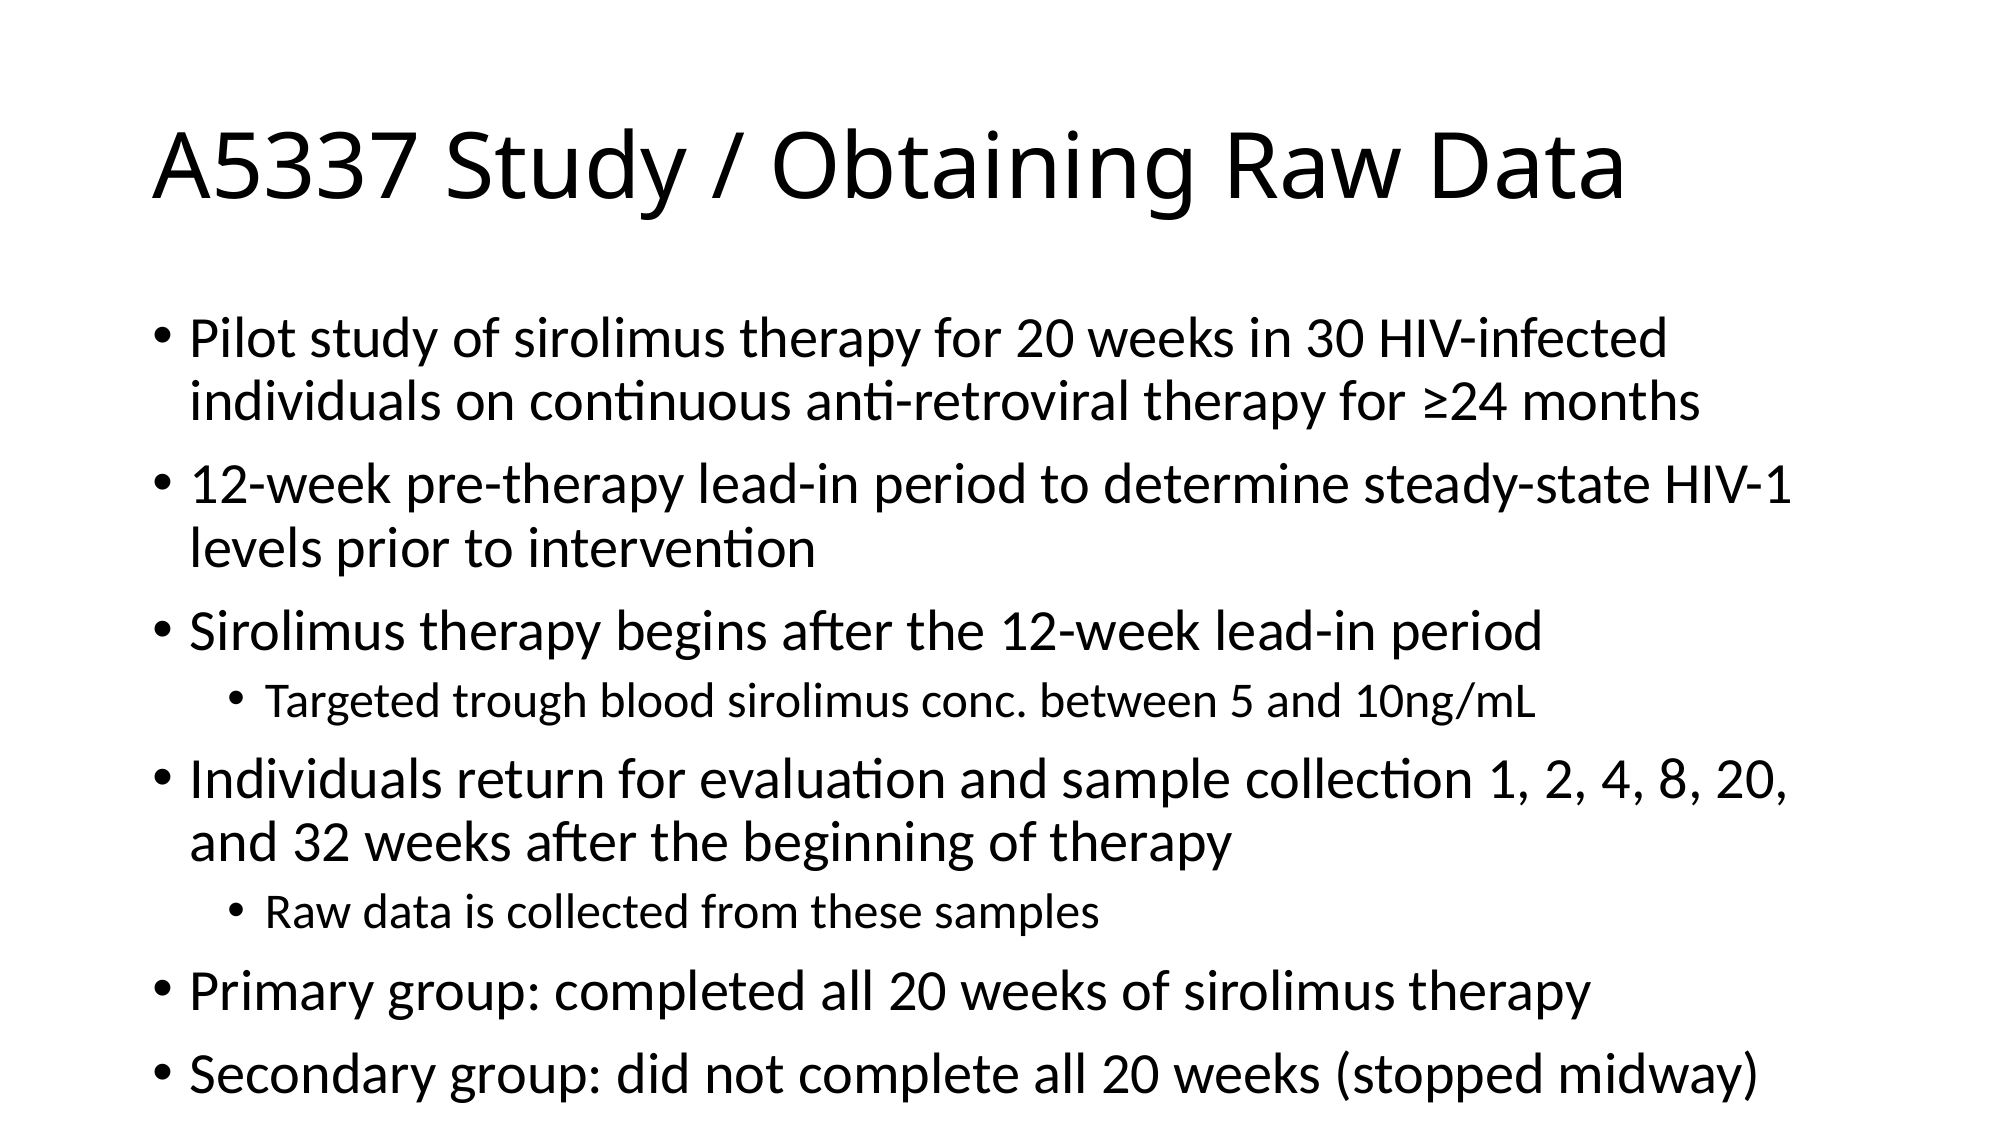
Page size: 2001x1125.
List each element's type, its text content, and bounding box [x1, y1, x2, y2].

list Pilot study of sirolimus therapy for 20 weeks in 30 HIV-infected individuals on continuous anti-retroviral therapy for ≥24 months 12-week pre-therapy lead-in period to determine steady-state HIV-1 levels prior to intervention Sirolimus therapy begins after the 12-week lead-in period Targeted trough blood sirolimus conc. between 5 and 10ng/mL Individuals return for evaluation and sample collection 1, 2, 4, 8, 20, and 32 weeks after the beginning of therapy Raw data is collected from these samples Primary group: completed all 20 weeks of sirolimus therapy Secondary group: did not complete all 20 weeks (stopped midway) [137, 299, 1863, 1125]
title A5337 Study / Obtaining Raw Data [137, 59, 1863, 278]
